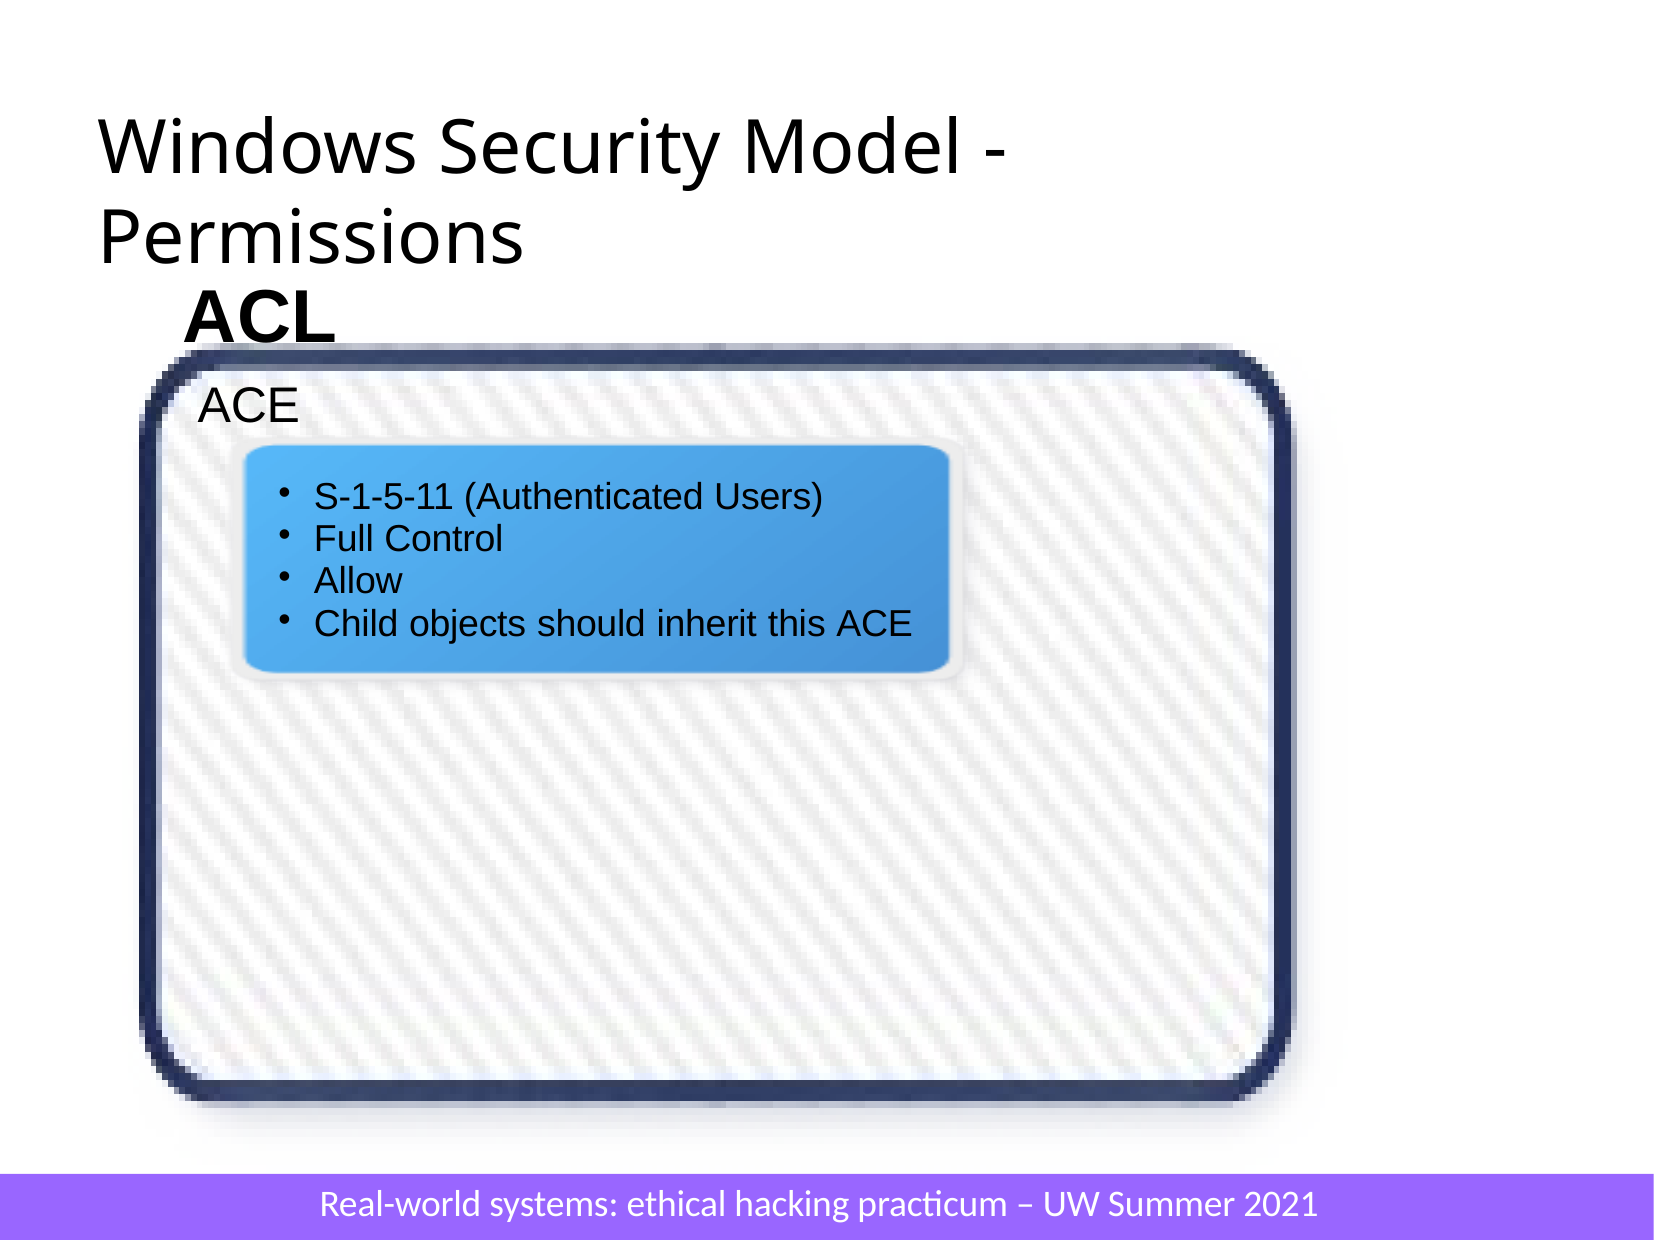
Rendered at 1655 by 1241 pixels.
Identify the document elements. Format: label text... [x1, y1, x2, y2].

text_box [0, 294, 1654, 1241]
title Windows Security Model - Permissions [95, 95, 1277, 293]
text_box ACL ACE S-1-5-11 (Authenticated Users) Full Control Allow Child objects should inherit this ACE [180, 242, 919, 293]
